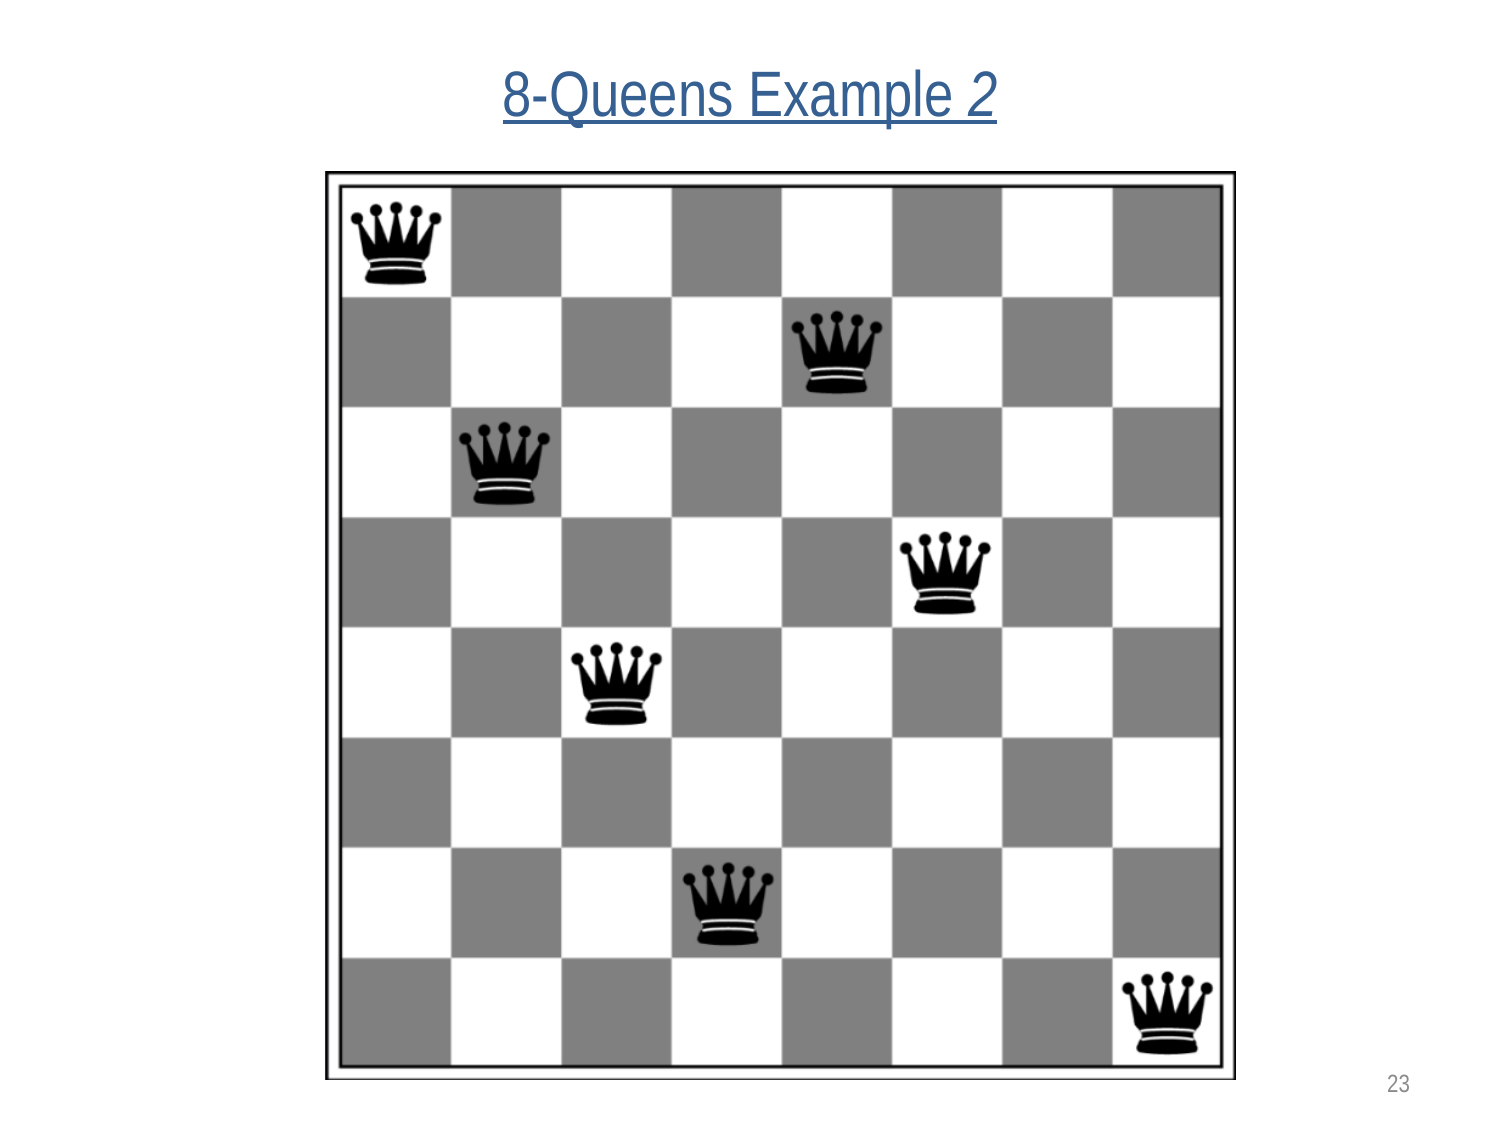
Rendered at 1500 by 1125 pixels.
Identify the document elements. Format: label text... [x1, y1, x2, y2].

picture [324, 171, 1237, 1081]
slide_number 23 [1074, 1062, 1425, 1103]
title 8-Queens Example 2 [75, 45, 1425, 138]
